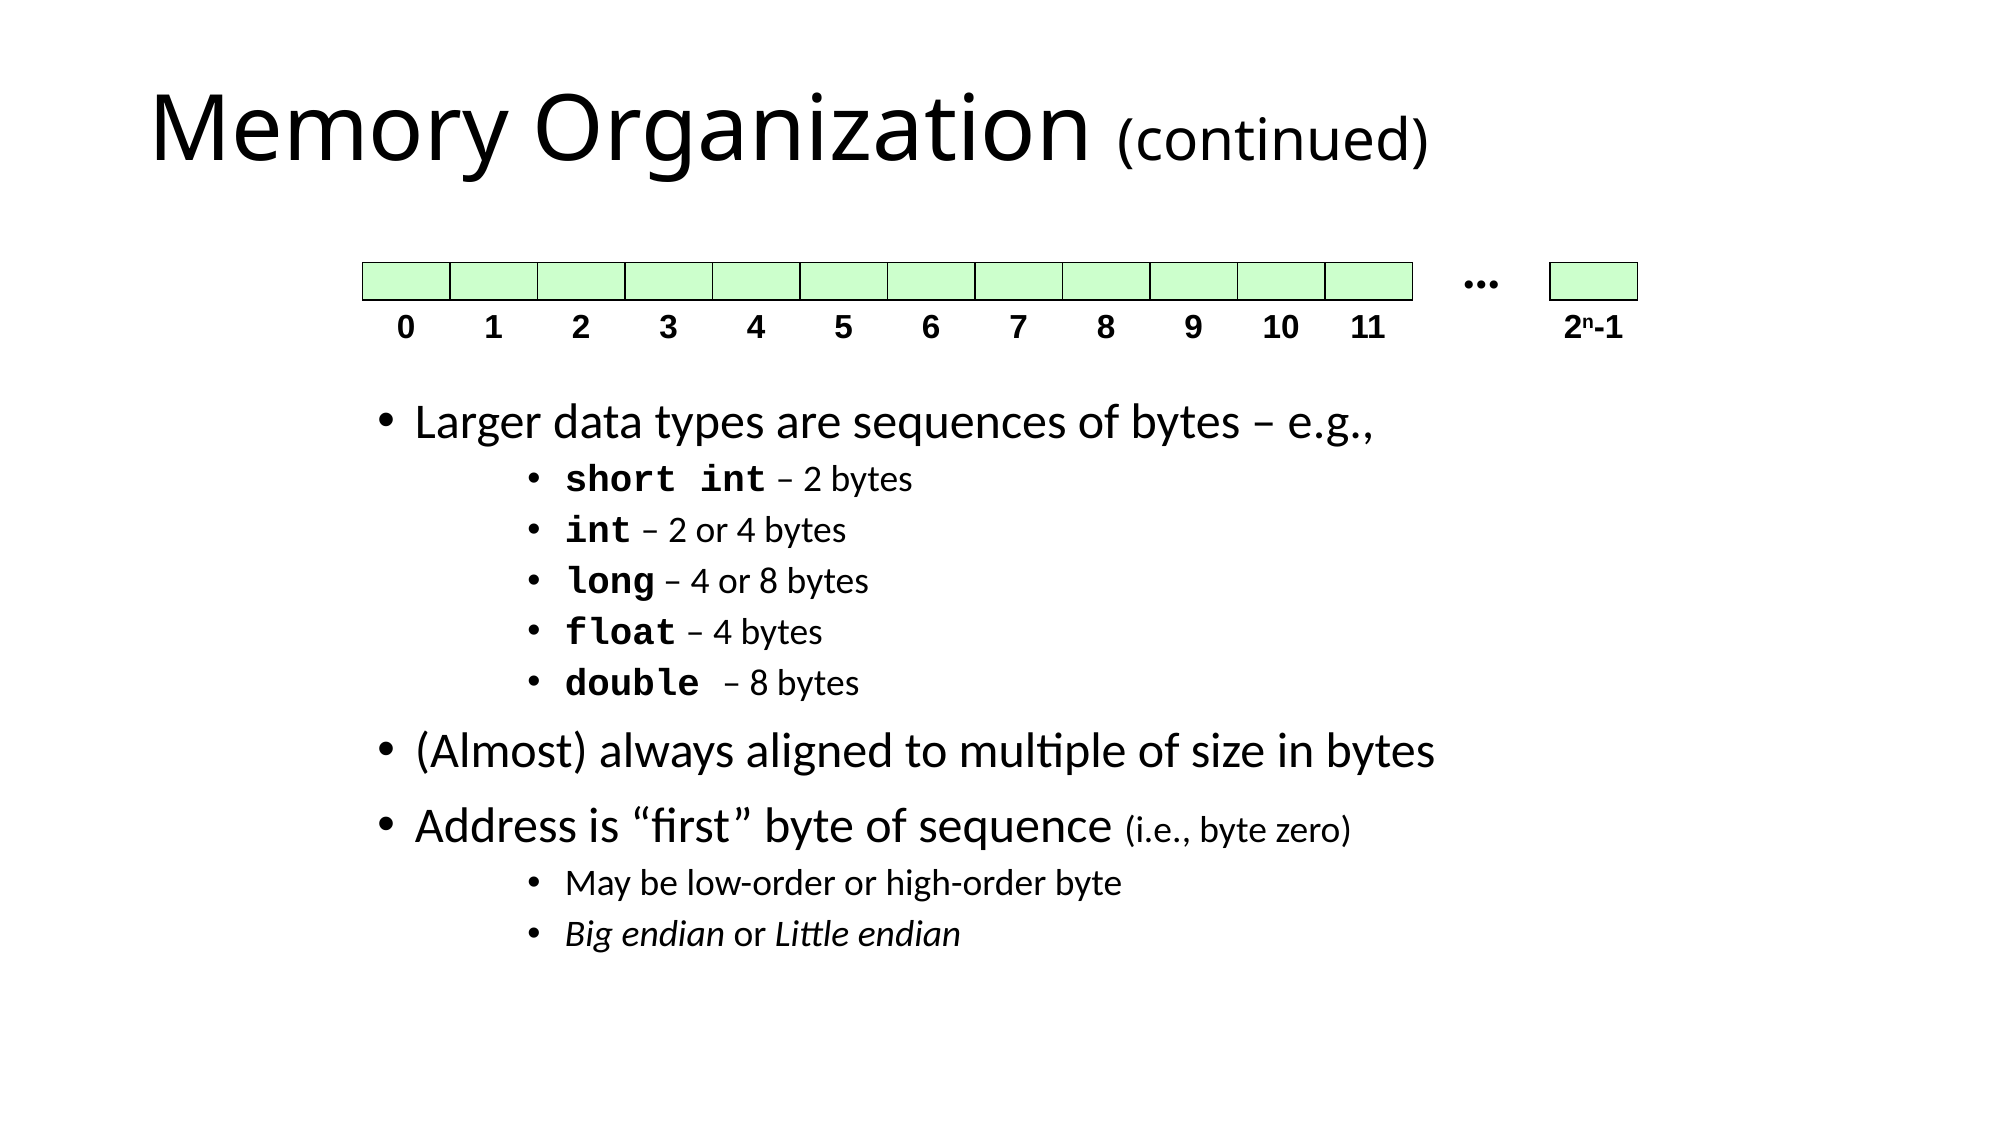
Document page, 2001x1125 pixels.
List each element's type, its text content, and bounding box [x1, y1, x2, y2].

title Memory Organization (continued) [133, 50, 1834, 213]
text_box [362, 262, 1638, 345]
list Larger data types are sequences of bytes – e.g., short int – 2 bytes int – 2 or 4 bytes long – 4 or 8 bytes float – 4 bytes double – 8 bytes (Almost) always aligned to multiple of size in bytes Address is “first” byte of sequence (i.e., byte zero) May be low-order or high-order byte Big endian or Little endian [362, 387, 1638, 1013]
